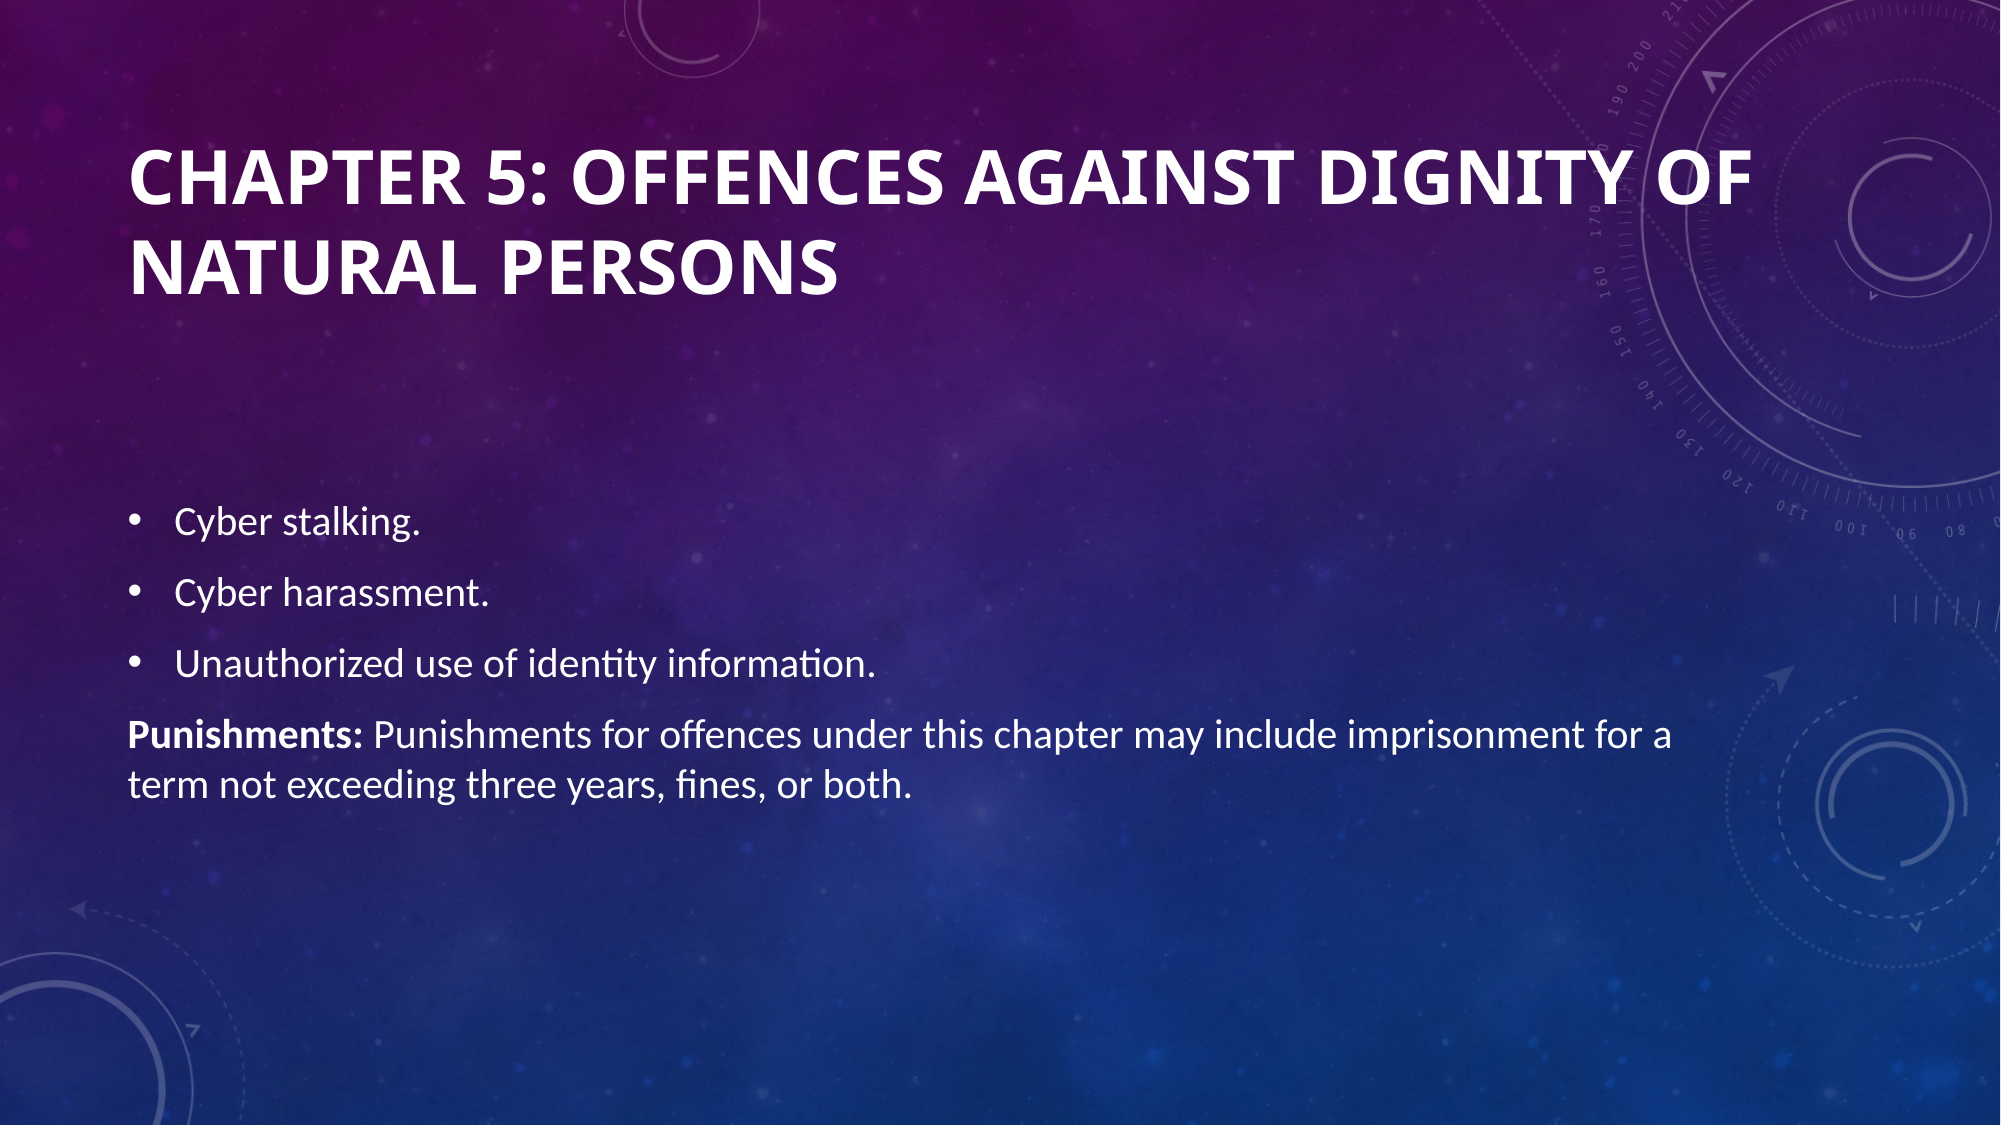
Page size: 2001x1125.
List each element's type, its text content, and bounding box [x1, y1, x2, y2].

list Cyber stalking. Cyber harassment. Unauthorized use of identity information. Punishments: Punishments for offences under this chapter may include imprisonment for a term not exceeding three years, fines, or both. [112, 351, 1775, 950]
picture [0, 0, 2001, 1125]
title Chapter 5: Offences Against Dignity of Natural Persons [112, 99, 1775, 339]
